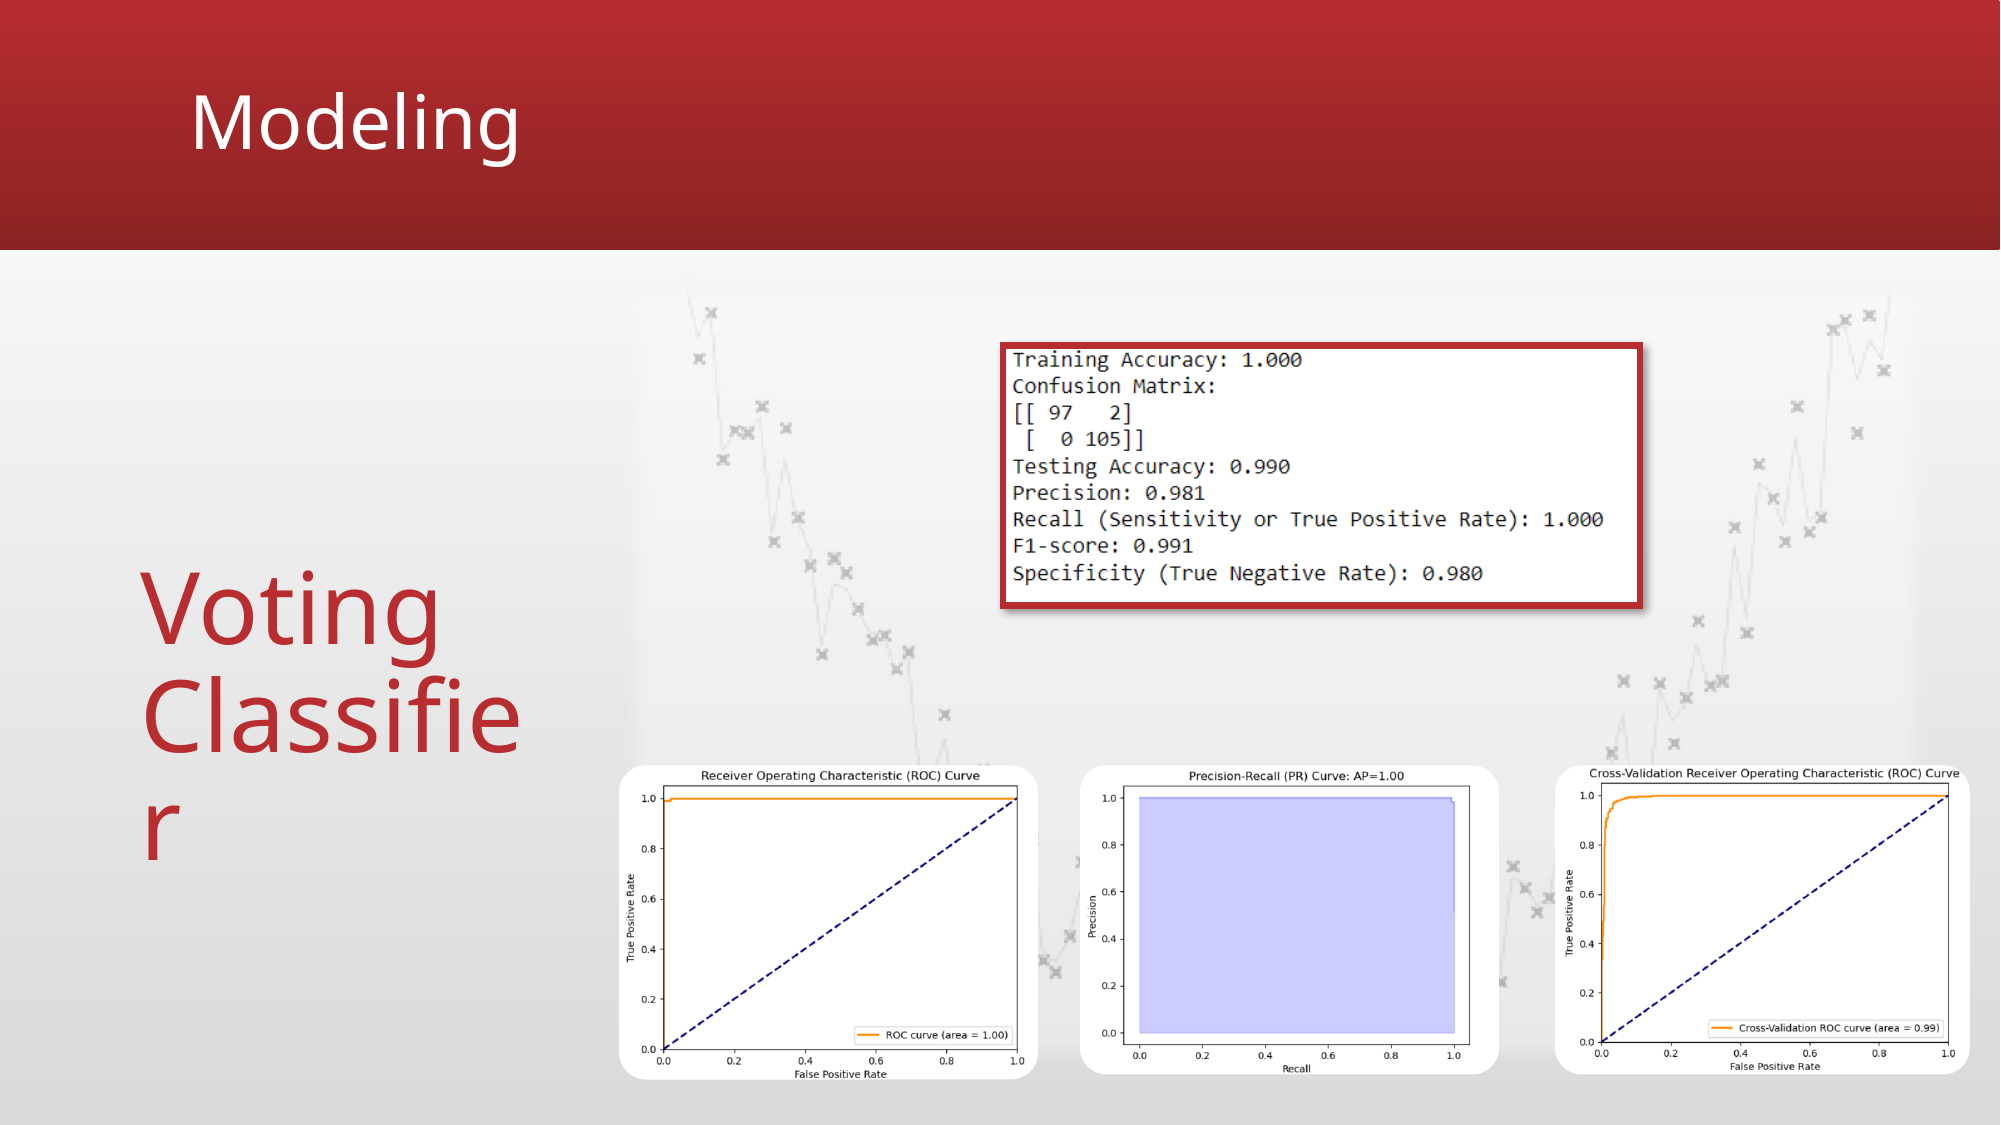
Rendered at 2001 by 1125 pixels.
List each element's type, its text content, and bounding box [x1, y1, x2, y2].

list Voting Classifier [125, 550, 563, 769]
title Modeling [174, 16, 1825, 234]
picture [619, 277, 1970, 1080]
